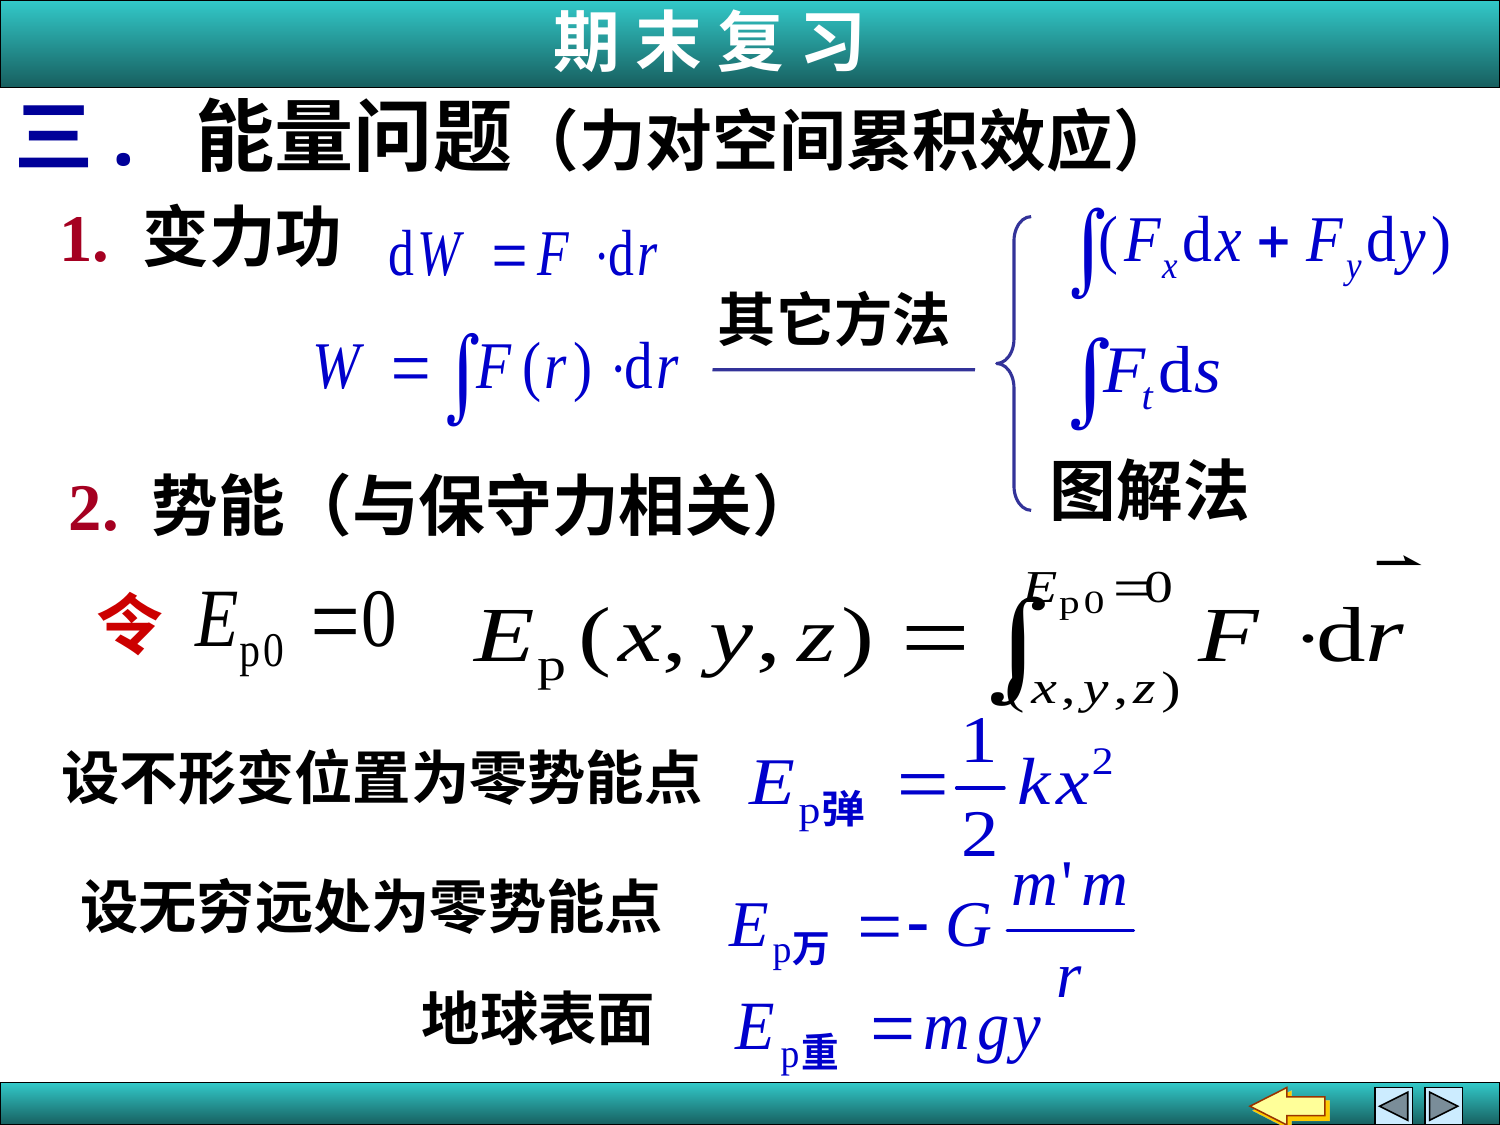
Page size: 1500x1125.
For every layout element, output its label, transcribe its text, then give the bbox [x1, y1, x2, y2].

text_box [702, 185, 1459, 537]
text_box 1. 变力功 [44, 187, 410, 283]
text_box 三. 能量问题（力对空间累积效应） [0, 79, 1210, 189]
text_box 2. 势能（与保守力相关） [54, 456, 835, 552]
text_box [81, 550, 1432, 733]
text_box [308, 310, 695, 430]
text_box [46, 698, 1147, 1086]
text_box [379, 204, 674, 288]
